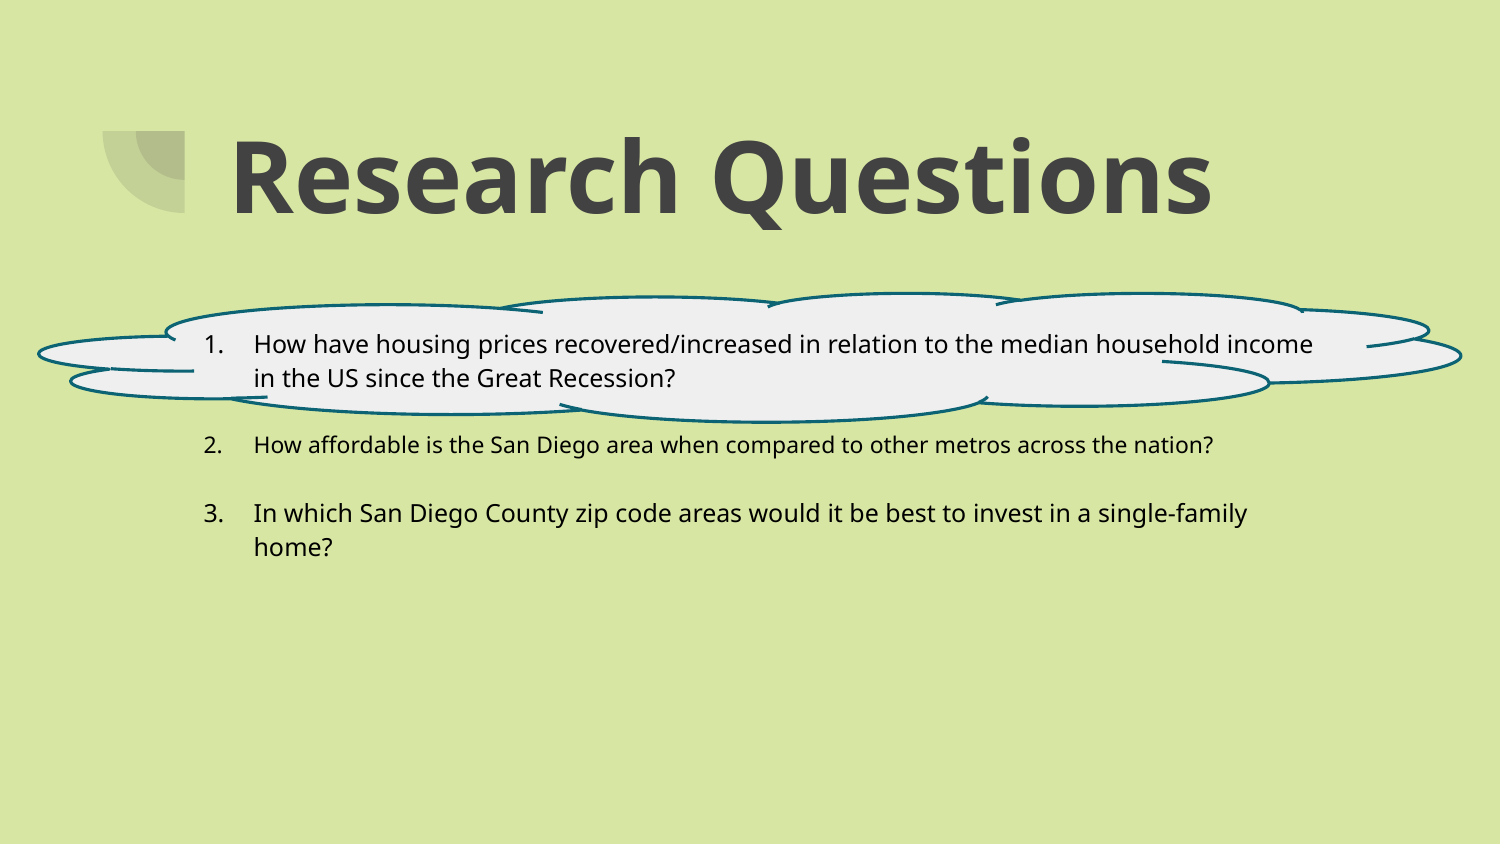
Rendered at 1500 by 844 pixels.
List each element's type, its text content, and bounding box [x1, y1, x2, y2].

text_box [502, 293, 1297, 308]
list How have housing prices recovered/increased in relation to the median household income in the US since the Great Recession? How affordable is the San Diego area when compared to other metros across the nation? In which San Diego County zip code areas would it be best to invest in a single-family home? [163, 308, 1337, 726]
text_box [1337, 311, 1461, 381]
title Research Questions [213, 98, 1368, 263]
text_box [281, 304, 495, 308]
text_box [38, 336, 163, 398]
